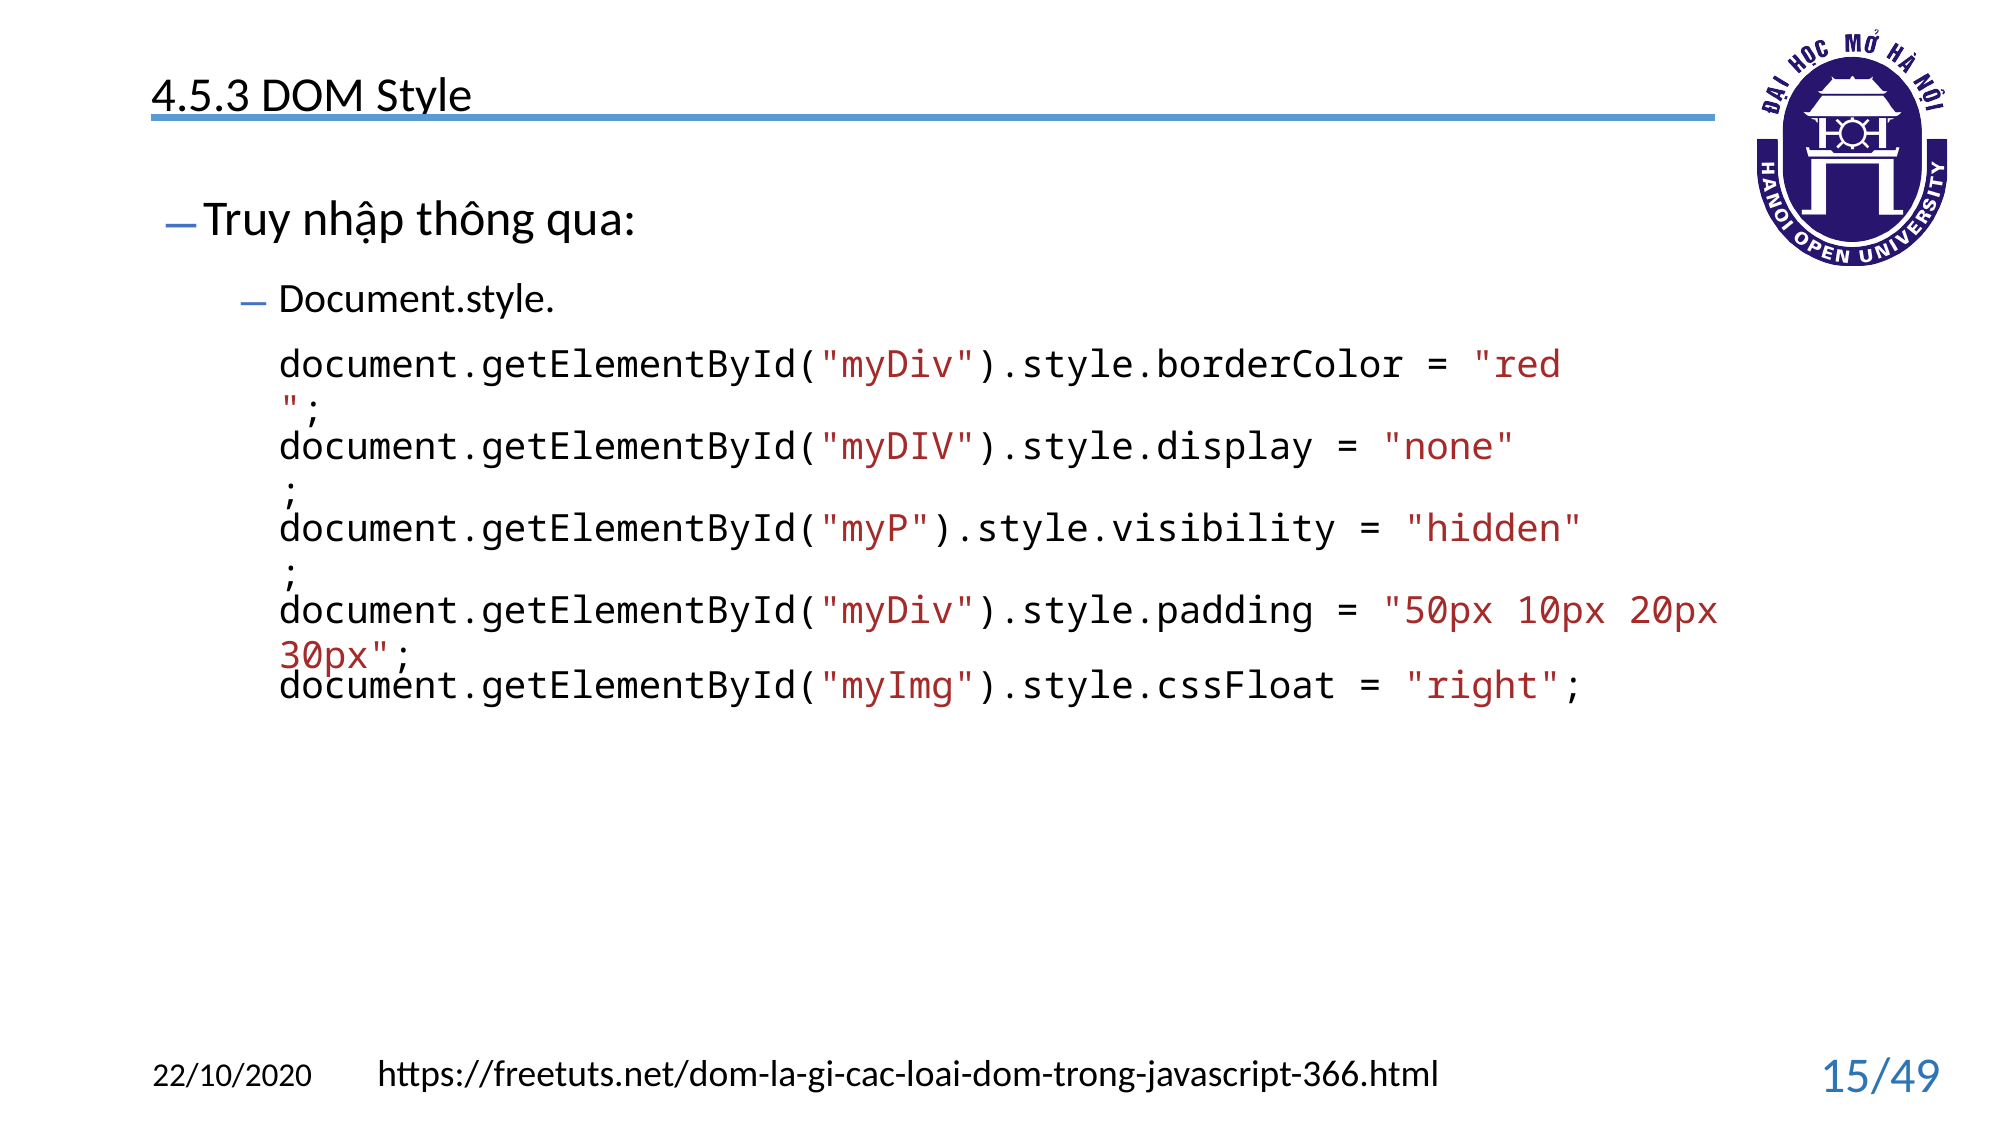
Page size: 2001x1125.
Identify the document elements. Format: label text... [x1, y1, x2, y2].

text_box document.getElementById("myImg").style.cssFloat = "right"; [263, 653, 1832, 714]
picture [1732, 7, 1992, 266]
title 4.5.3 DOM Style [136, 25, 1727, 130]
slide_number ‹#›/49 [1801, 1042, 1956, 1103]
list Truy nhập thông qua: Document.style. [151, 147, 1658, 348]
text_box document.getElementById("myDIV").style.display = "none"; [264, 414, 1553, 496]
text_box https://freetuts.net/dom-la-gi-cac-loai-dom-trong-javascript-366.html [362, 1041, 1689, 1102]
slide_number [137, 1042, 588, 1103]
text_box document.getElementById("myDiv").style.padding = "50px 10px 20px 30px"; [263, 579, 1832, 653]
text_box document.getElementById("myP").style.visibility = "hidden"; [264, 496, 1608, 579]
text_box document.getElementById("myDiv").style.borderColor = "red"; [264, 332, 1586, 437]
